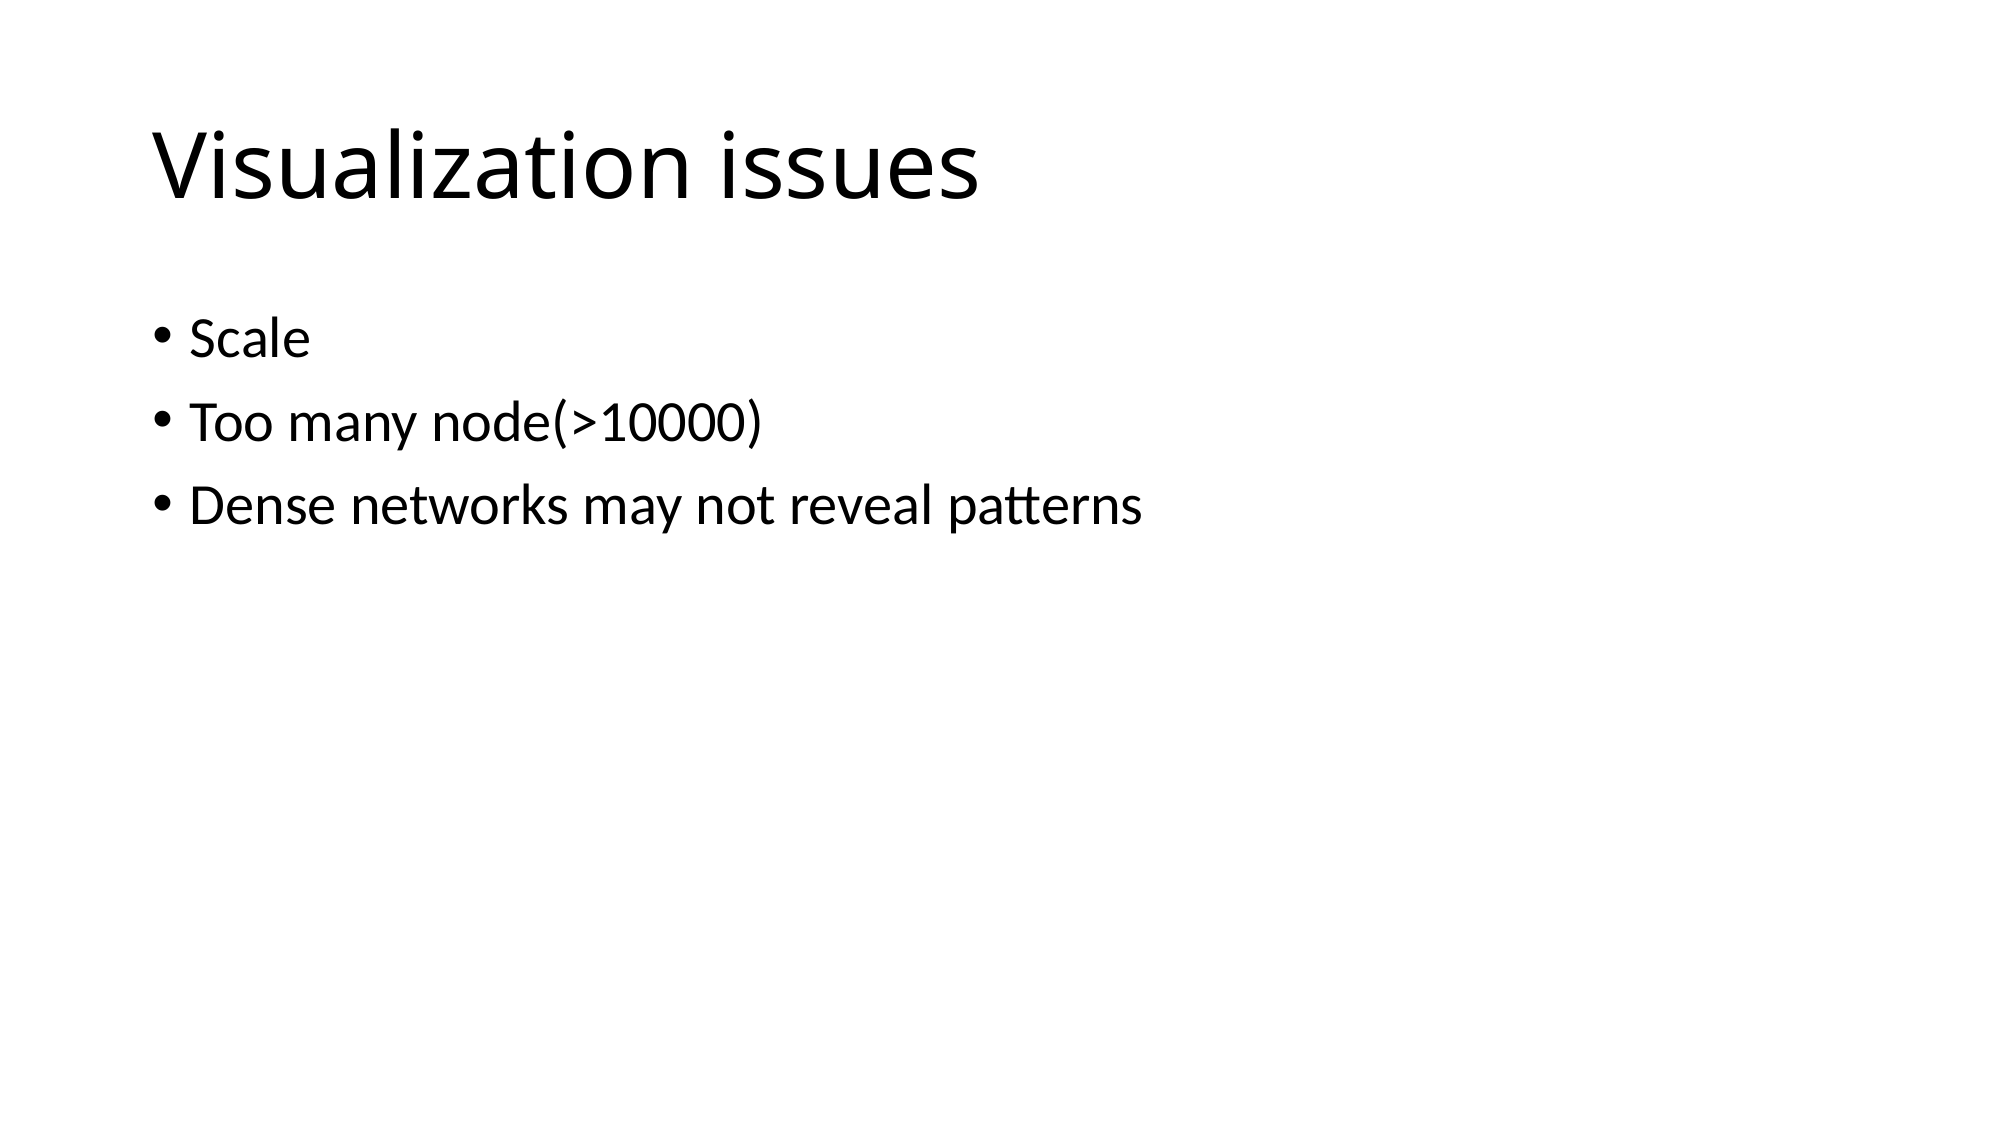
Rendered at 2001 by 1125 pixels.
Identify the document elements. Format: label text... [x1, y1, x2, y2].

title Visualization issues [137, 59, 1863, 278]
list Scale Too many node(>10000) Dense networks may not reveal patterns [137, 299, 1863, 1014]
